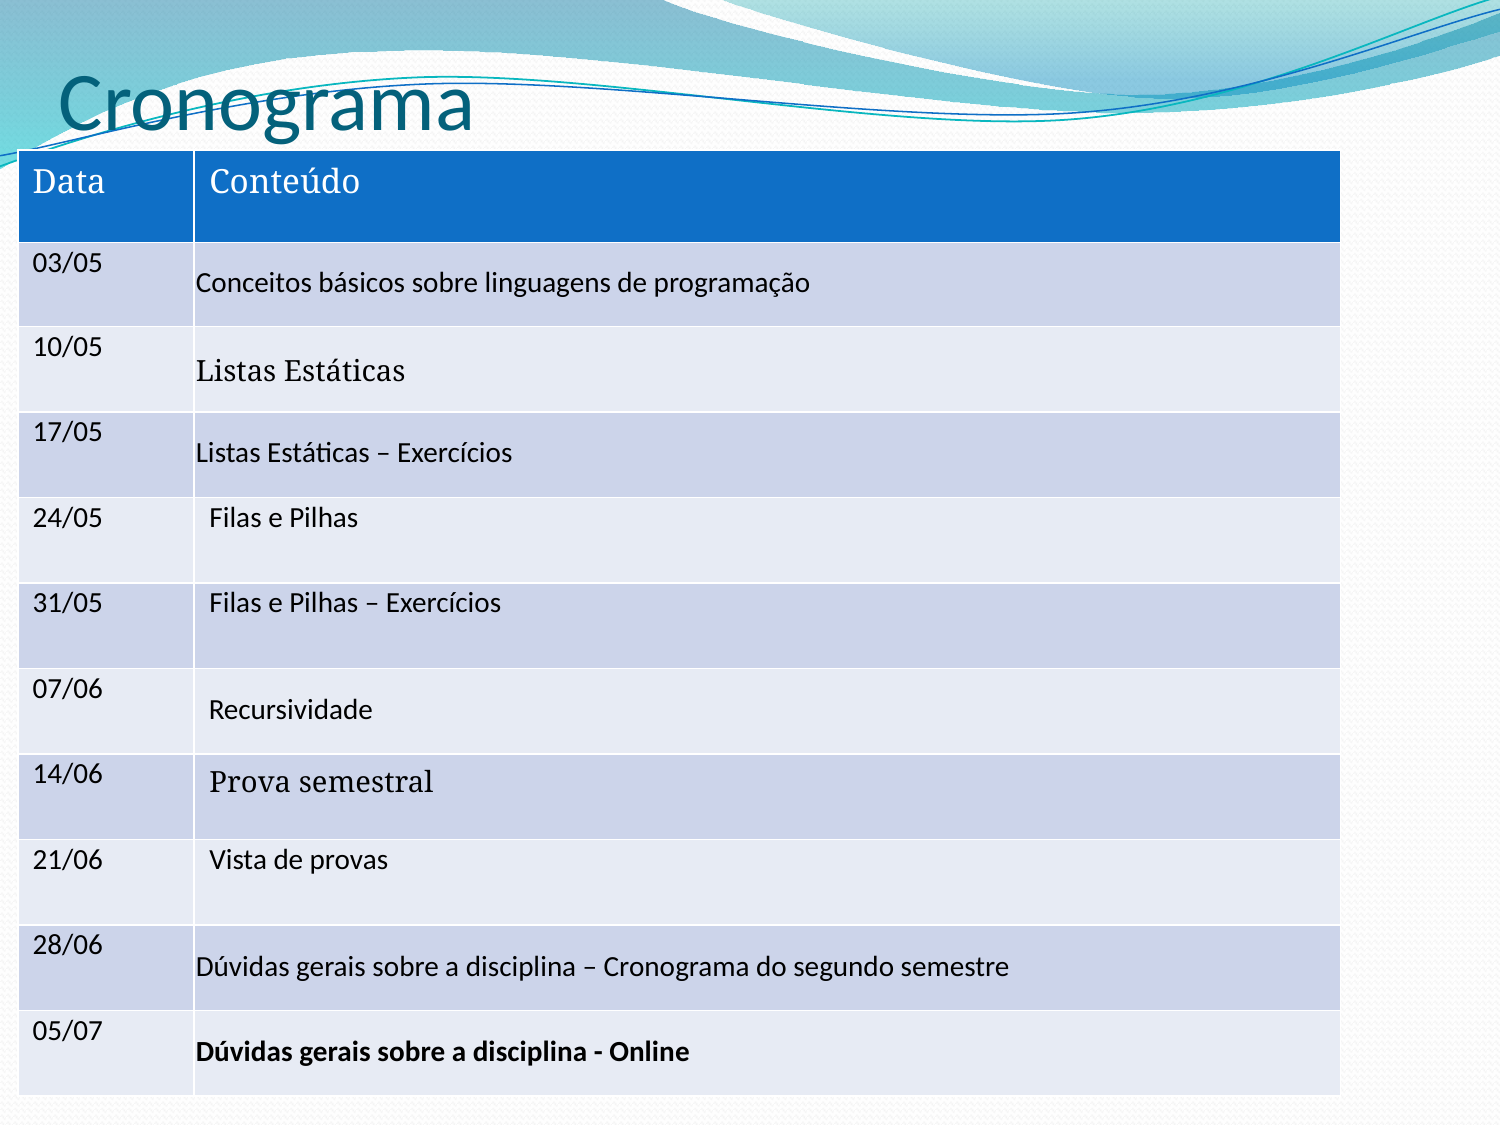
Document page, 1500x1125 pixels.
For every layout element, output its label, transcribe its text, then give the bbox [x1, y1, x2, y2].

table_header Conteúdo [195, 151, 1340, 242]
table_cell Dúvidas gerais sobre a disciplina – Cronograma do segundo semestre [195, 926, 1340, 1010]
table_cell 14/06 [19, 755, 193, 839]
table_cell Filas e Pilhas [195, 498, 1340, 582]
table_cell Prova semestral [195, 755, 1340, 839]
table_cell Dúvidas gerais sobre a disciplina - Online [195, 1011, 1340, 1095]
table_header Data [19, 151, 193, 242]
table_cell 17/05 [19, 413, 193, 497]
table_cell Conceitos básicos sobre linguagens de programação [195, 243, 1340, 326]
table_cell Filas e Pilhas – Exercícios [195, 584, 1340, 668]
table_cell 28/06 [19, 926, 193, 1010]
table_cell 21/06 [19, 840, 193, 924]
table_cell 05/07 [19, 1011, 193, 1095]
table_cell 24/05 [19, 498, 193, 582]
table_cell Listas Estáticas [195, 327, 1340, 411]
title Cronograma [58, 28, 1442, 148]
table_cell 07/06 [19, 669, 193, 753]
table_cell 10/05 [19, 327, 193, 411]
table_cell 31/05 [19, 584, 193, 668]
table_cell Vista de provas [195, 840, 1340, 924]
table_cell Listas Estáticas – Exercícios [195, 413, 1340, 497]
table_cell Recursividade [195, 669, 1340, 753]
table_cell 03/05 [19, 243, 193, 326]
